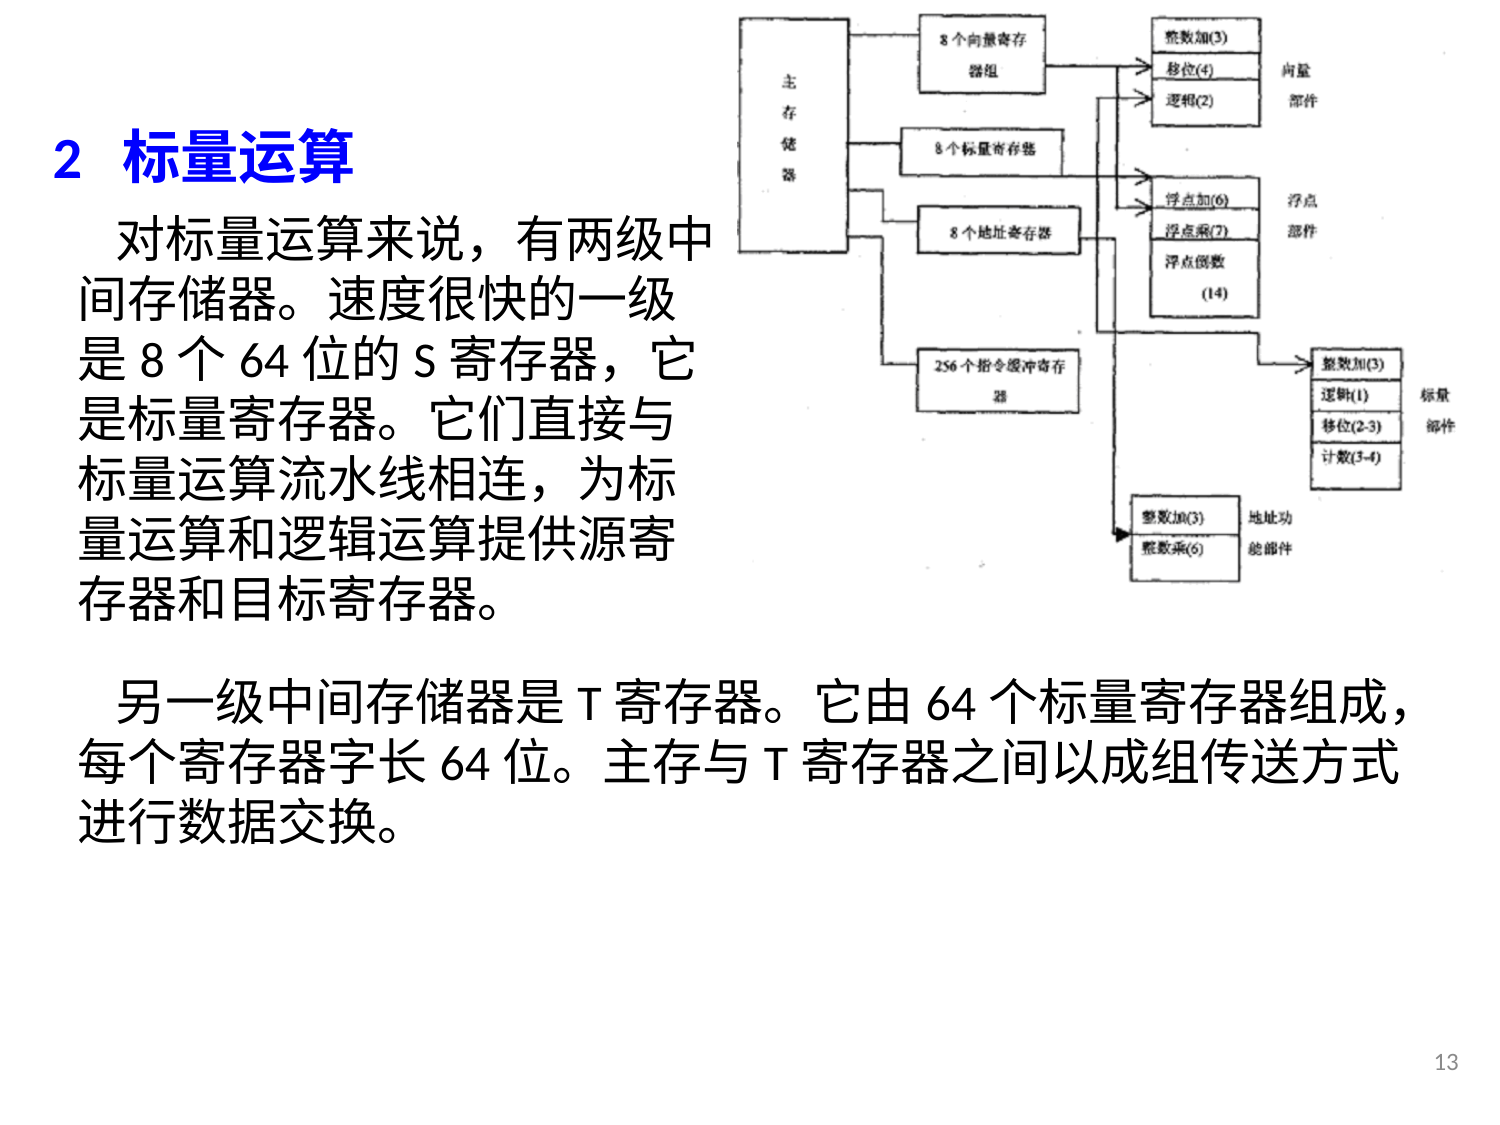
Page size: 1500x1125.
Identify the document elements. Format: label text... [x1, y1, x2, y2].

slide_number 13 [1161, 1022, 1474, 1098]
text_box 对标量运算来说，有两级中间存储器。速度很快的一级是8个64位的S寄存器，它是标量寄存器。它们直接与标量运算流水线相连，为标量运算和逻辑运算提供源寄存器和目标寄存器。 [62, 199, 738, 662]
text_box 另一级中间存储器是T寄存器。它由64个标量寄存器组成，每个寄存器字长64位。主存与T寄存器之间以成组传送方式进行数据交换。 [62, 662, 1438, 1050]
subtitle 2 标量运算 [37, 112, 638, 225]
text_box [737, 12, 1456, 635]
